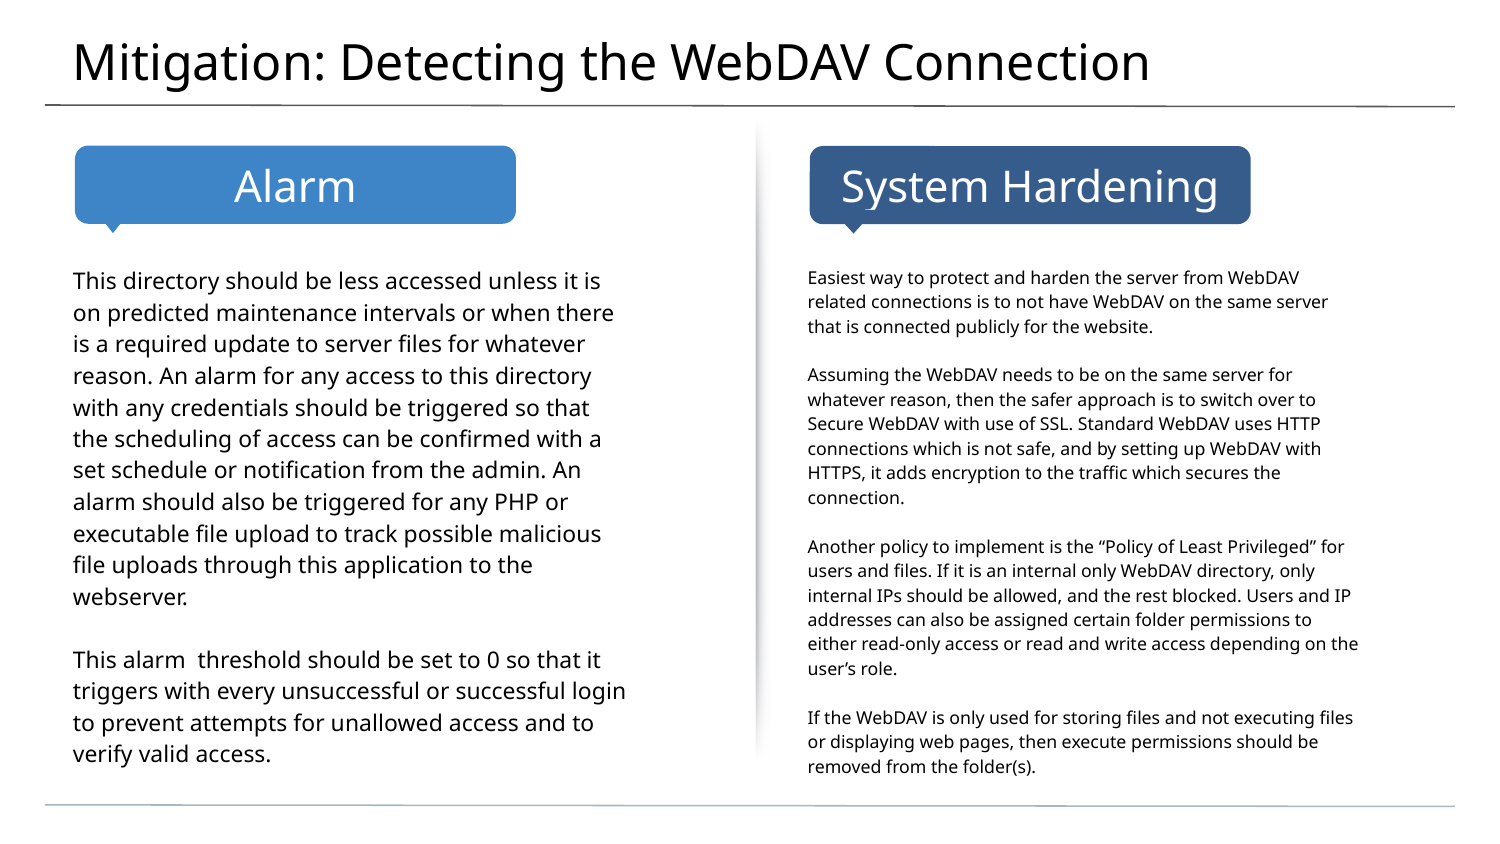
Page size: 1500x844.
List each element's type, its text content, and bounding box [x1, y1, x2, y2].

title Mitigation: Detecting the WebDAV Connection [0, 0, 1500, 88]
subtitle Easiest way to protect and harden the server from WebDAV related connections is to not have WebDAV on the same server that is connected publicly for the website. Assuming the WebDAV needs to be on the same server for whatever reason, then the safer approach is to switch over to Secure WebDAV with use of SSL. Standard WebDAV uses HTTP connections which is not safe, and by setting up WebDAV with HTTPS, it adds encryption to the traffic which secures the connection. Another policy to implement is the “Policy of Least Privileged” for users and files. If it is an internal only WebDAV directory, only internal IPs should be allowed, and the rest blocked. Users and IP addresses can also be assigned certain folder permissions to either read-only access or read and write access depending on the user’s role. If the WebDAV is only used for storing files and not executing files or displaying web pages, then execute permissions should be removed from the folder(s). [732, 263, 1438, 805]
subtitle This directory should be less accessed unless it is on predicted maintenance intervals or when there is a required update to server files for whatever reason. An alarm for any access to this directory with any credentials should be triggered so that the scheduling of access can be confirmed with a set schedule or notification from the admin. An alarm should also be triggered for any PHP or executable file upload to track possible malicious file uploads through this application to the webserver. This alarm threshold should be set to 0 so that it triggers with every unsuccessful or successful login to prevent attempts for unallowed access and to verify valid access. [0, 262, 703, 805]
picture [703, 107, 839, 782]
